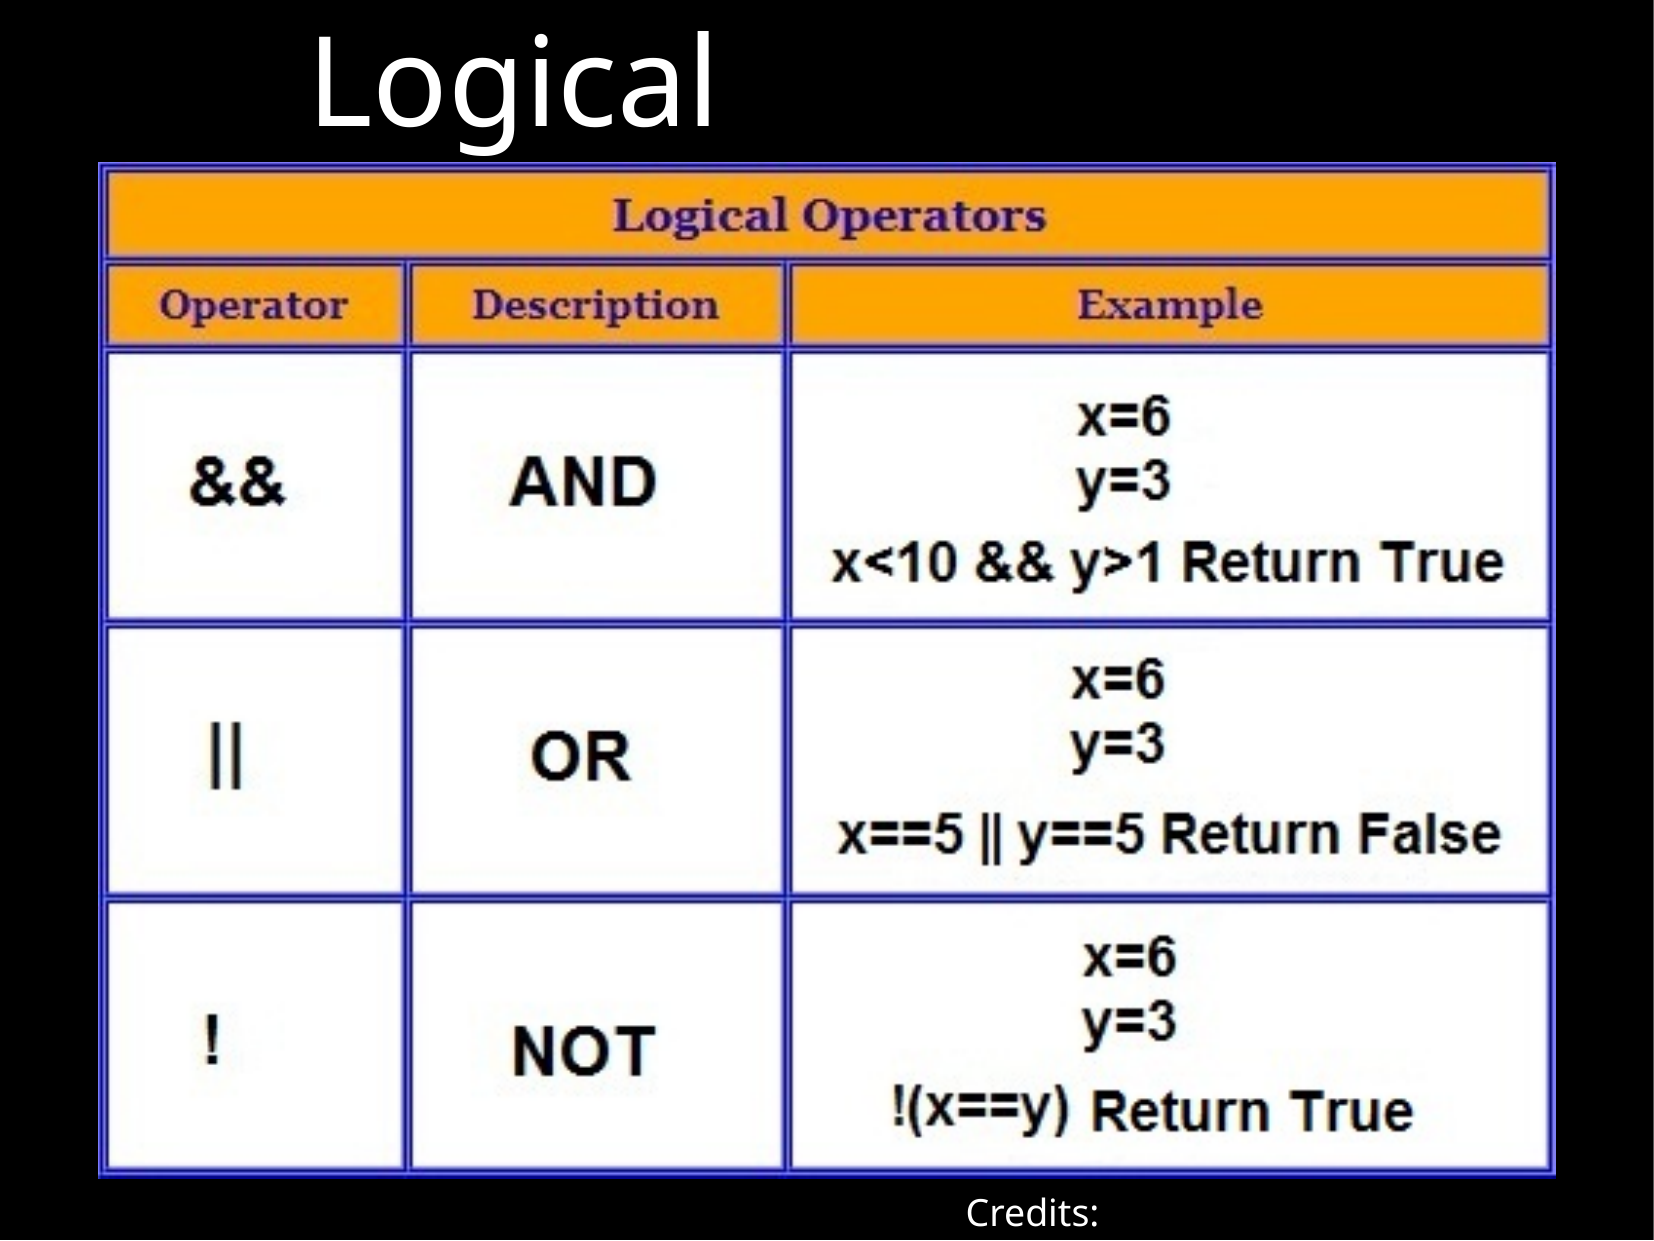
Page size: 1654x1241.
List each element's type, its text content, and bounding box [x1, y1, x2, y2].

text_box Credits: studytipsandtricks.blogspot.in [950, 1181, 1654, 1241]
picture [97, 162, 1556, 1180]
text_box Logical Operators [292, 0, 1361, 161]
